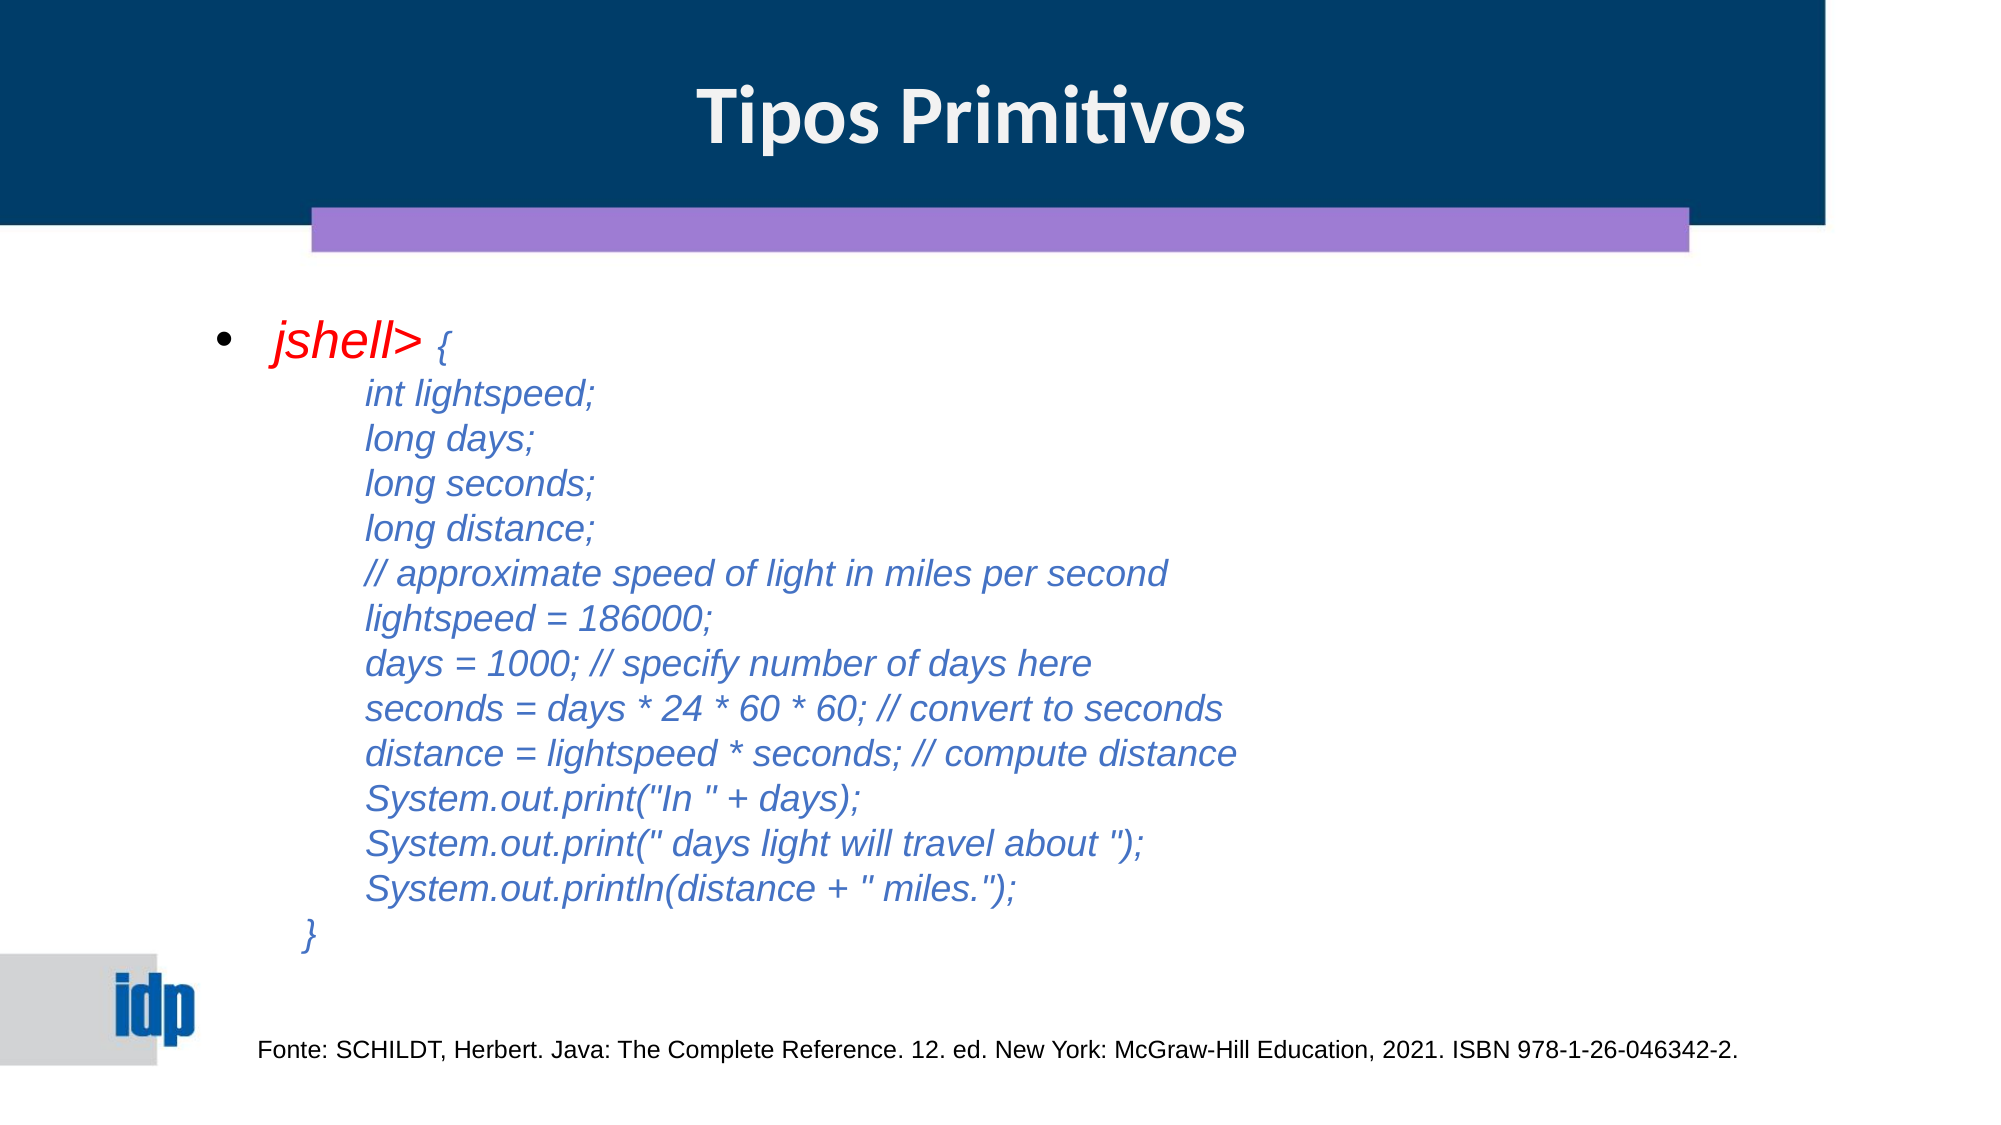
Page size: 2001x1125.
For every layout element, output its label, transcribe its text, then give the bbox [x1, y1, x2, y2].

picture [0, 0, 2001, 1125]
text_box Fonte: SCHILDT, Herbert. Java: The Complete Reference. 12. ed. New York: McGraw-Hill Education, 2021. ISBN 978-1-26-046342-2. [242, 1026, 1758, 1072]
text_box jshell> { int lightspeed; long days; long seconds; long distance; // approximate speed of light in miles per second lightspeed = 186000; days = 1000; // specify number of days here seconds = days * 24 * 60 * 60; // convert to seconds distance = lightspeed * seconds; // compute distance System.out.print("In " + days); System.out.print(" days light will travel about "); System.out.println(distance + " miles."); } [200, 299, 1710, 974]
text_box Tipos Primitivos [320, 53, 1624, 169]
